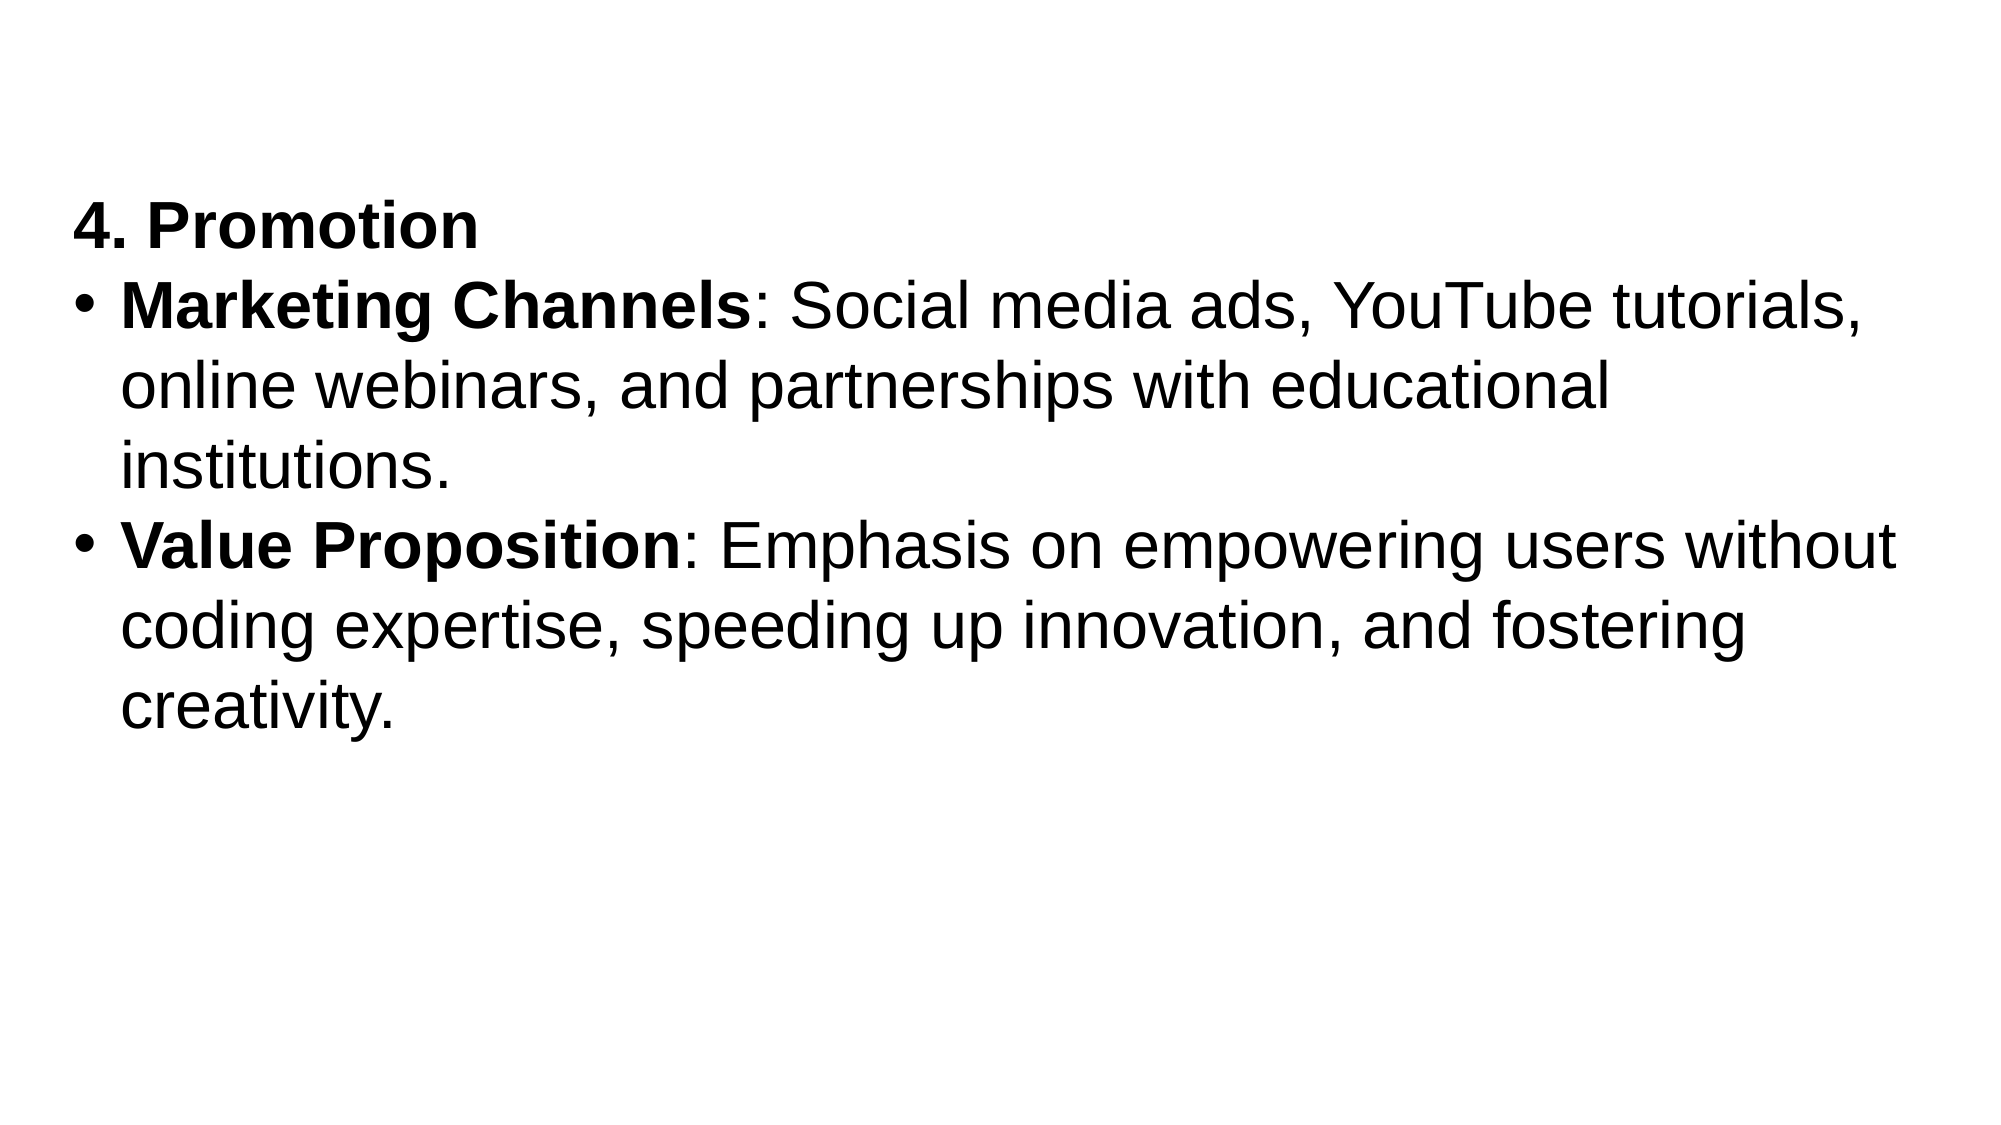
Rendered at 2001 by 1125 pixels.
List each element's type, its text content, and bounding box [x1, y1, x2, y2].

text_box 4. Promotion Marketing Channels: Social media ads, YouTube tutorials, online webinars, and partnerships with educational institutions. Value Proposition: Emphasis on empowering users without coding expertise, speeding up innovation, and fostering creativity. [58, 174, 1942, 795]
